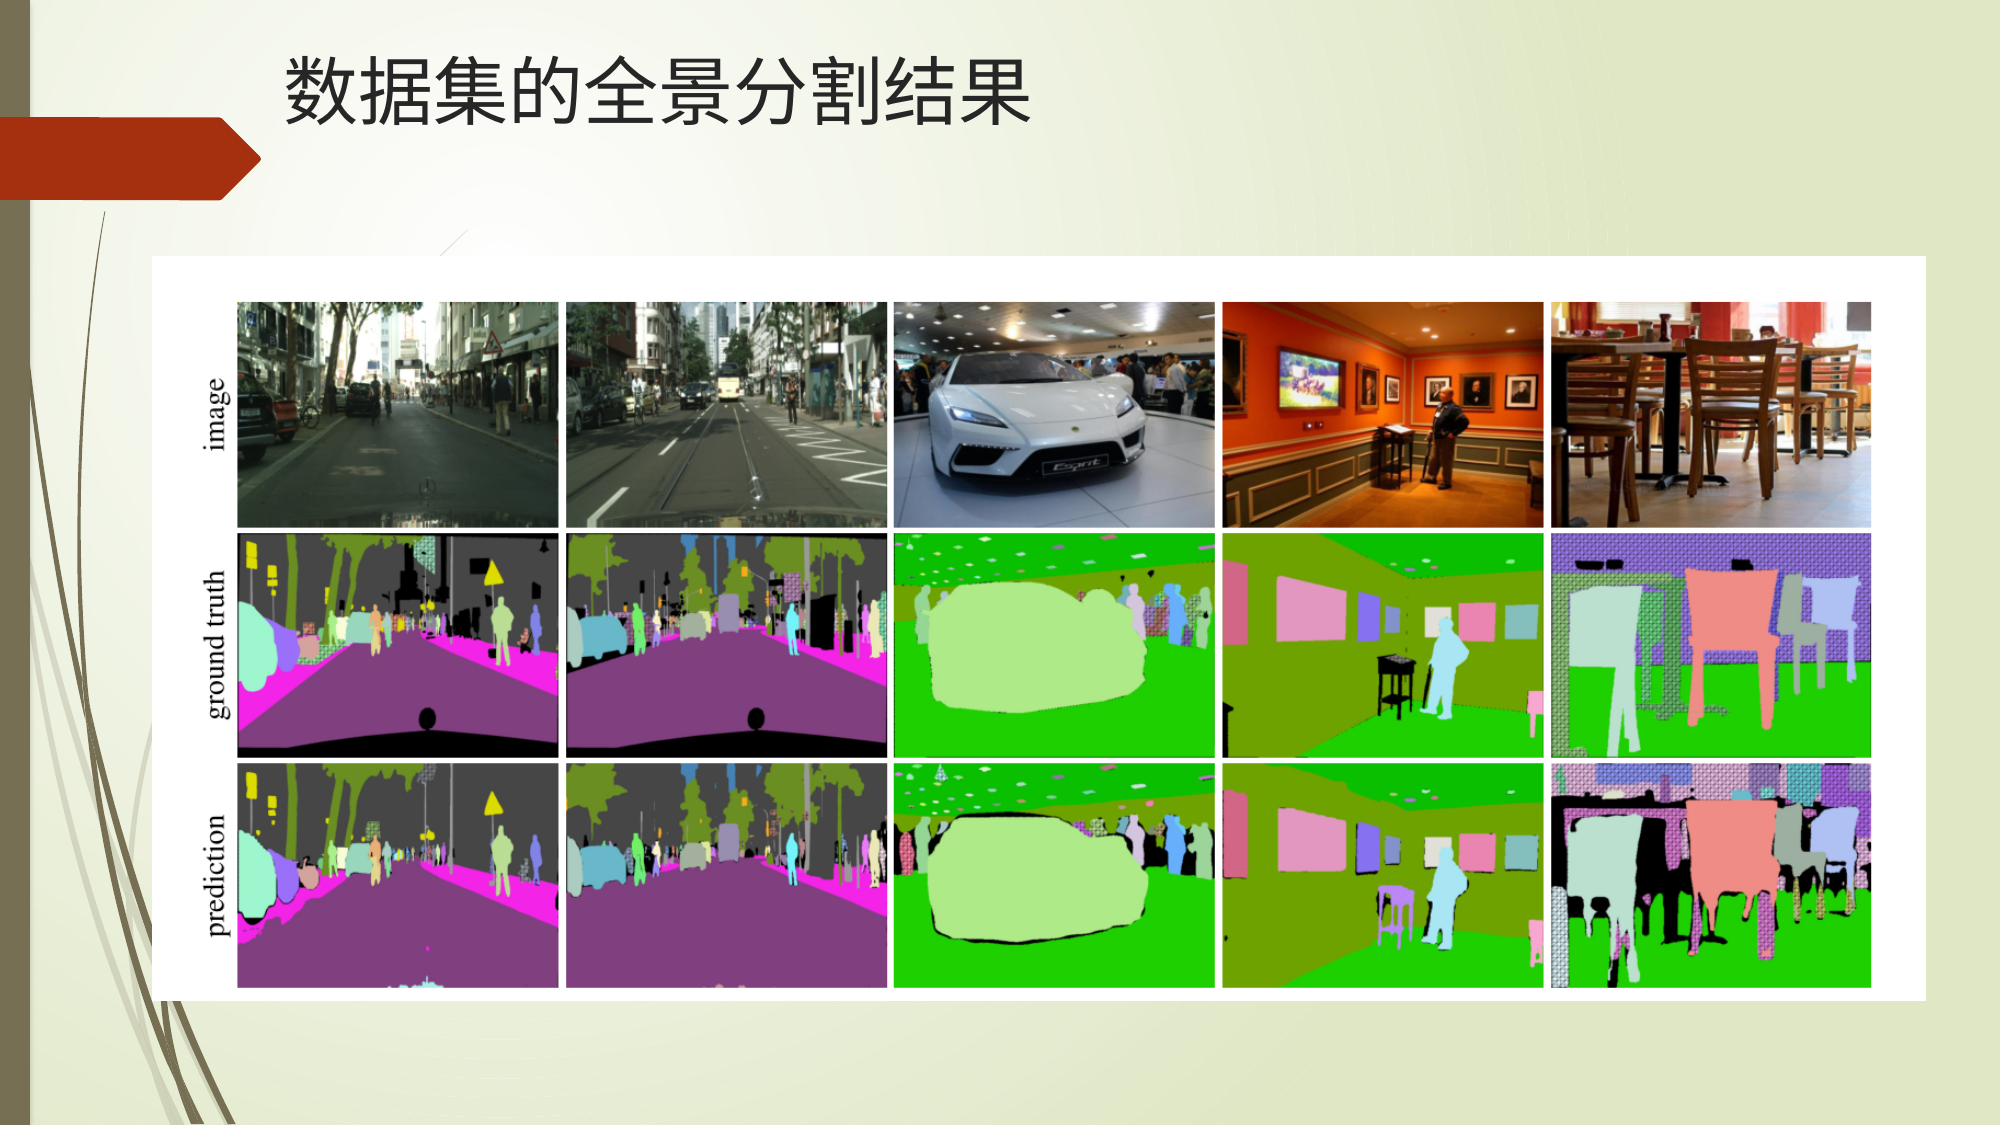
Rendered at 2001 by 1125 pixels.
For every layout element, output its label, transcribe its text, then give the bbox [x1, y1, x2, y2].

title 数据集的全景分割结果 [269, 37, 1731, 175]
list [152, 256, 1926, 1002]
